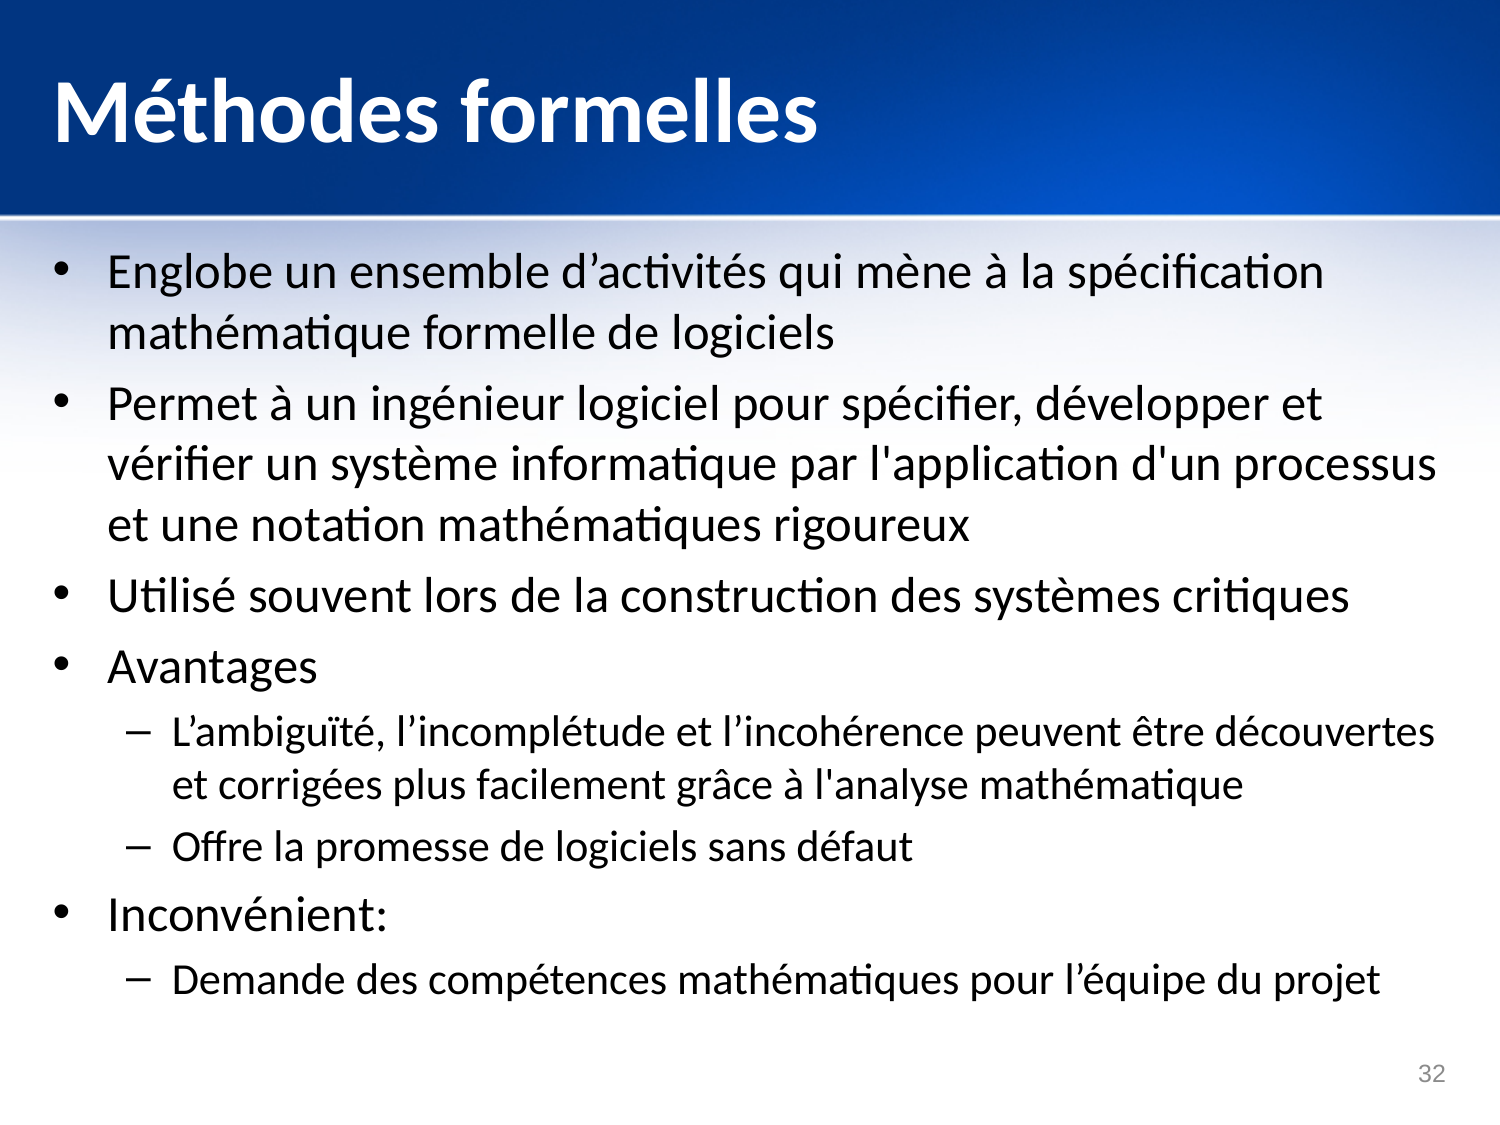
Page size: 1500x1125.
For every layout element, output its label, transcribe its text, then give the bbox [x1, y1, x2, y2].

list Englobe un ensemble d’activités qui mène à la spécification mathématique formelle de logiciels Permet à un ingénieur logiciel pour spécifier, développer et vérifier un système informatique par l'application d'un processus et une notation mathématiques rigoureux Utilisé souvent lors de la construction des systèmes critiques Avantages L’ambiguïté, l’incomplétude et l’incohérence peuvent être découvertes et corrigées plus facilement grâce à l'analyse mathématique Offre la promesse de logiciels sans défaut Inconvénient: Demande des compétences mathématiques pour l’équipe du projet [37, 230, 1463, 1031]
picture [0, 0, 1500, 1125]
title Méthodes formelles [37, 12, 1225, 200]
slide_number 32 [1111, 1042, 1462, 1103]
